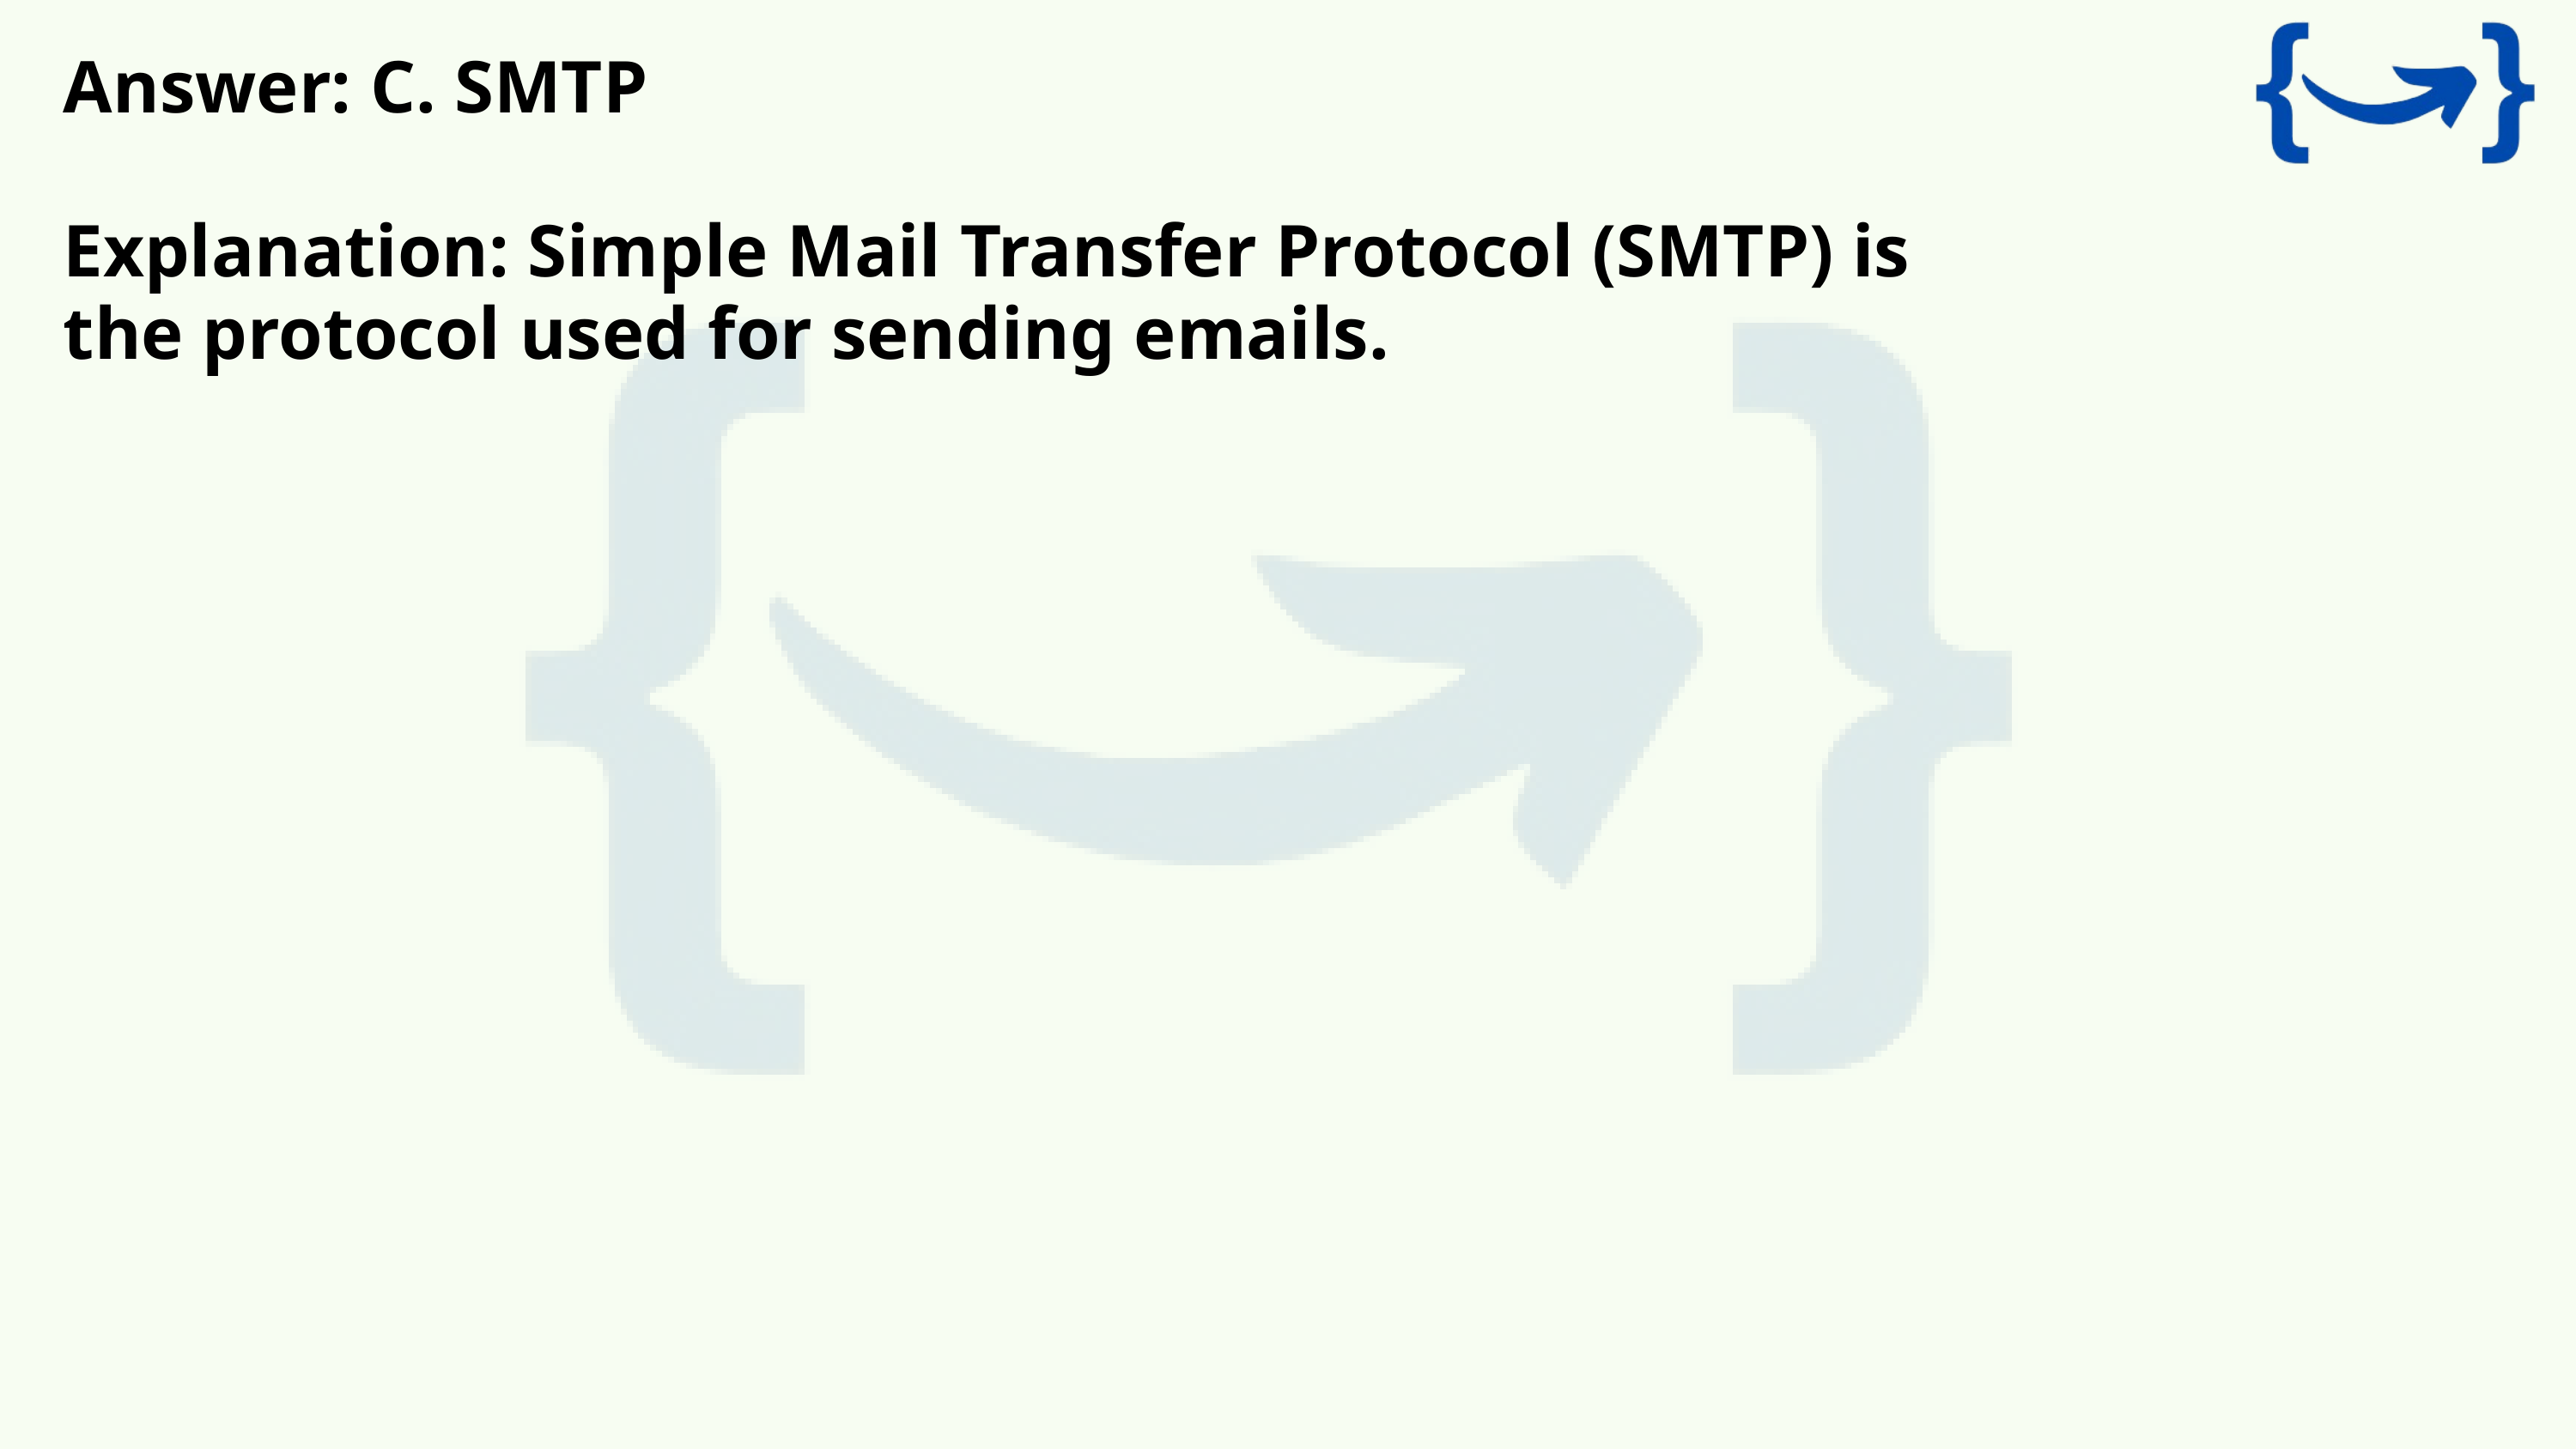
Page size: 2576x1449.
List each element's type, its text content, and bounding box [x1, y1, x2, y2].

text_box Answer: C. SMTP Explanation: Simple Mail Transfer Protocol (SMTP) is the protocol used for sending emails. [64, 45, 1921, 374]
text_box [2232, 0, 2576, 186]
text_box [395, 198, 2233, 1194]
